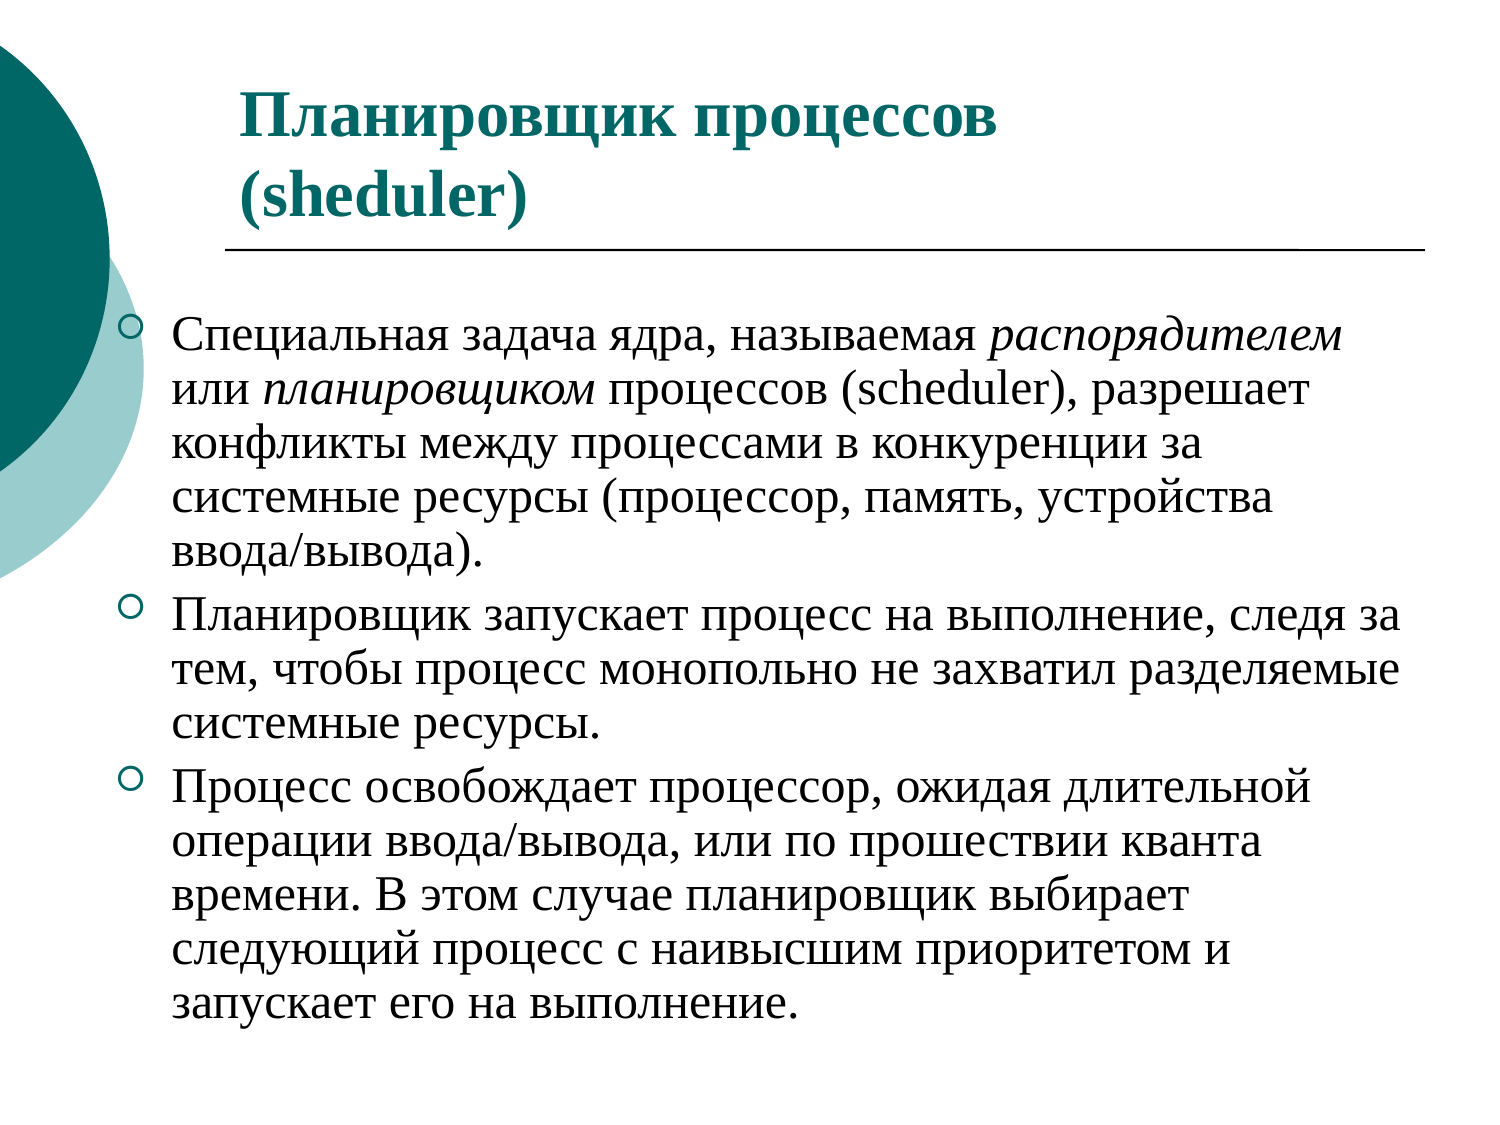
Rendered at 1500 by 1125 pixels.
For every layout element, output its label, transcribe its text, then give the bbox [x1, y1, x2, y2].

list Специальная задача ядра, называемая распорядителем или планировщиком процессов (scheduler), разрешает конфликты между процессами в конкуренции за системные ресурсы (процессор, память, устройства ввода/вывода). Планировщик запускает процесс на выполнение, следя за тем, чтобы процесс монопольно не захватил разделяемые системные ресурсы. Процесс освобождает процессор, ожидая длительной операции ввода/вывода, или по прошествии кванта времени. В этом случае планировщик выбирает следующий процесс с наивысшим приоритетом и запускает его на выполнение. [100, 299, 1425, 975]
title Планировщик процессов (sheduler) [224, 49, 1425, 238]
